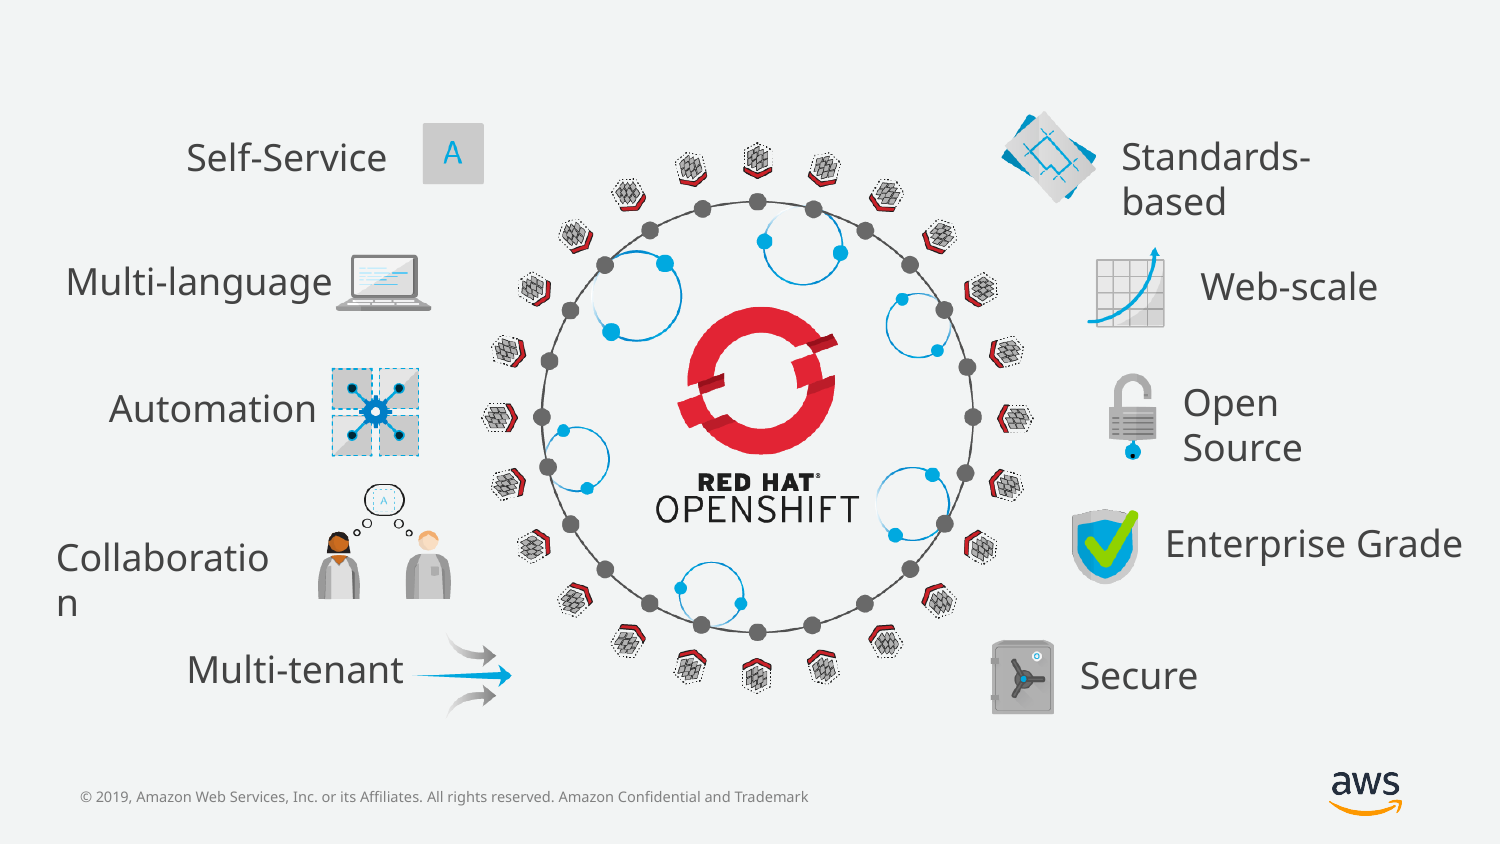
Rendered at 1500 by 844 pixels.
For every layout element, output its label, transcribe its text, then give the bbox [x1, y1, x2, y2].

text_box Standards-based [1168, 117, 1431, 187]
picture [318, 111, 1165, 720]
text_box Collaboration [40, 518, 302, 589]
text_box Web-scale [1185, 247, 1396, 318]
text_box Automation [93, 369, 313, 440]
text_box Enterprise Grade [1168, 504, 1488, 575]
text_box Open Source [1168, 364, 1422, 434]
text_box Self-Service [171, 118, 313, 189]
picture [1329, 772, 1402, 816]
text_box Secure [1168, 636, 1223, 707]
text_box Multi-tenant [171, 630, 313, 701]
text_box Multi-language [50, 242, 313, 313]
